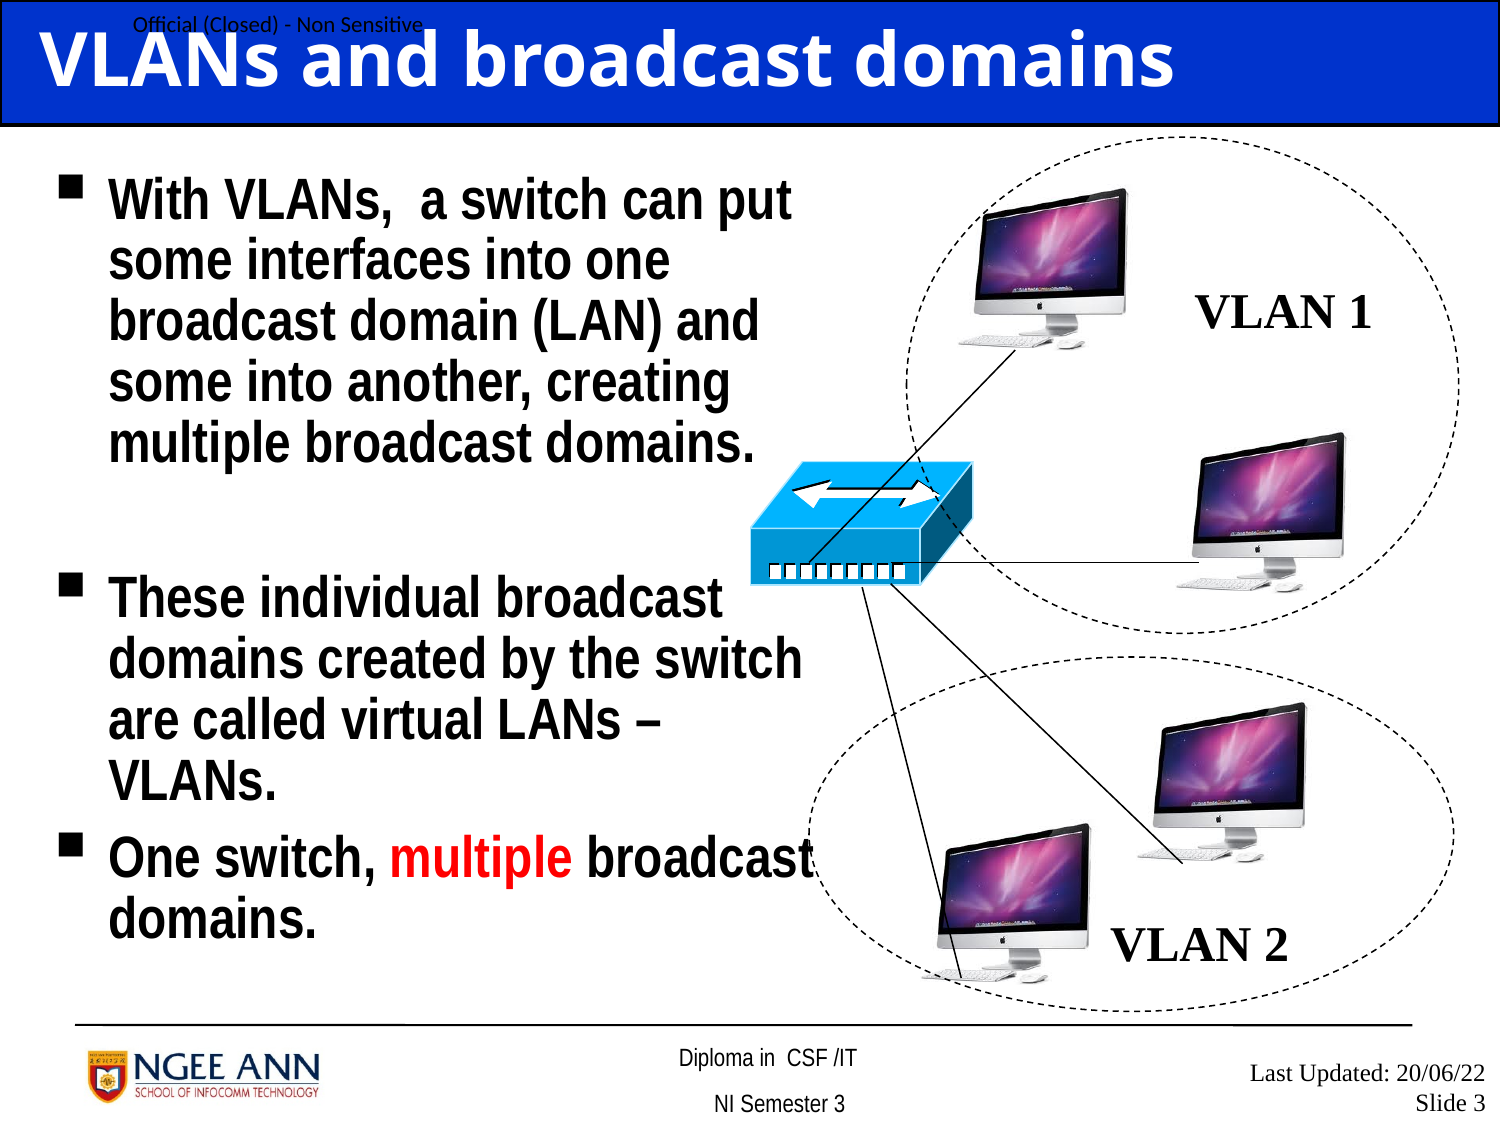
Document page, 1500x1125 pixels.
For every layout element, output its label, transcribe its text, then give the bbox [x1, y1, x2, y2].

picture [878, 564, 888, 578]
picture [785, 564, 795, 578]
text_box [808, 754, 843, 914]
text_box VLAN 1 [1179, 271, 1388, 346]
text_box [890, 583, 1316, 864]
text_box [988, 690, 1454, 1012]
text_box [848, 583, 1101, 986]
text_box [1024, 137, 1459, 577]
picture [831, 564, 842, 578]
picture [749, 461, 848, 588]
picture [862, 564, 873, 578]
title VLANs and broadcast domains [24, 0, 1500, 113]
picture [847, 564, 857, 578]
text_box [808, 184, 1137, 563]
picture [794, 487, 808, 502]
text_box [890, 428, 1355, 595]
picture [801, 564, 811, 578]
list With VLANs, a switch can put some interfaces into one broadcast domain (LAN) and some into another, creating multiple broadcast domains. These individual broadcast domains created by the switch are called virtual LANs – VLANs. One switch, multiple broadcast domains. [37, 162, 847, 969]
picture [816, 564, 826, 578]
picture [770, 564, 780, 578]
picture [62, 1028, 344, 1125]
text_box VLAN 2 [1105, 903, 1304, 979]
